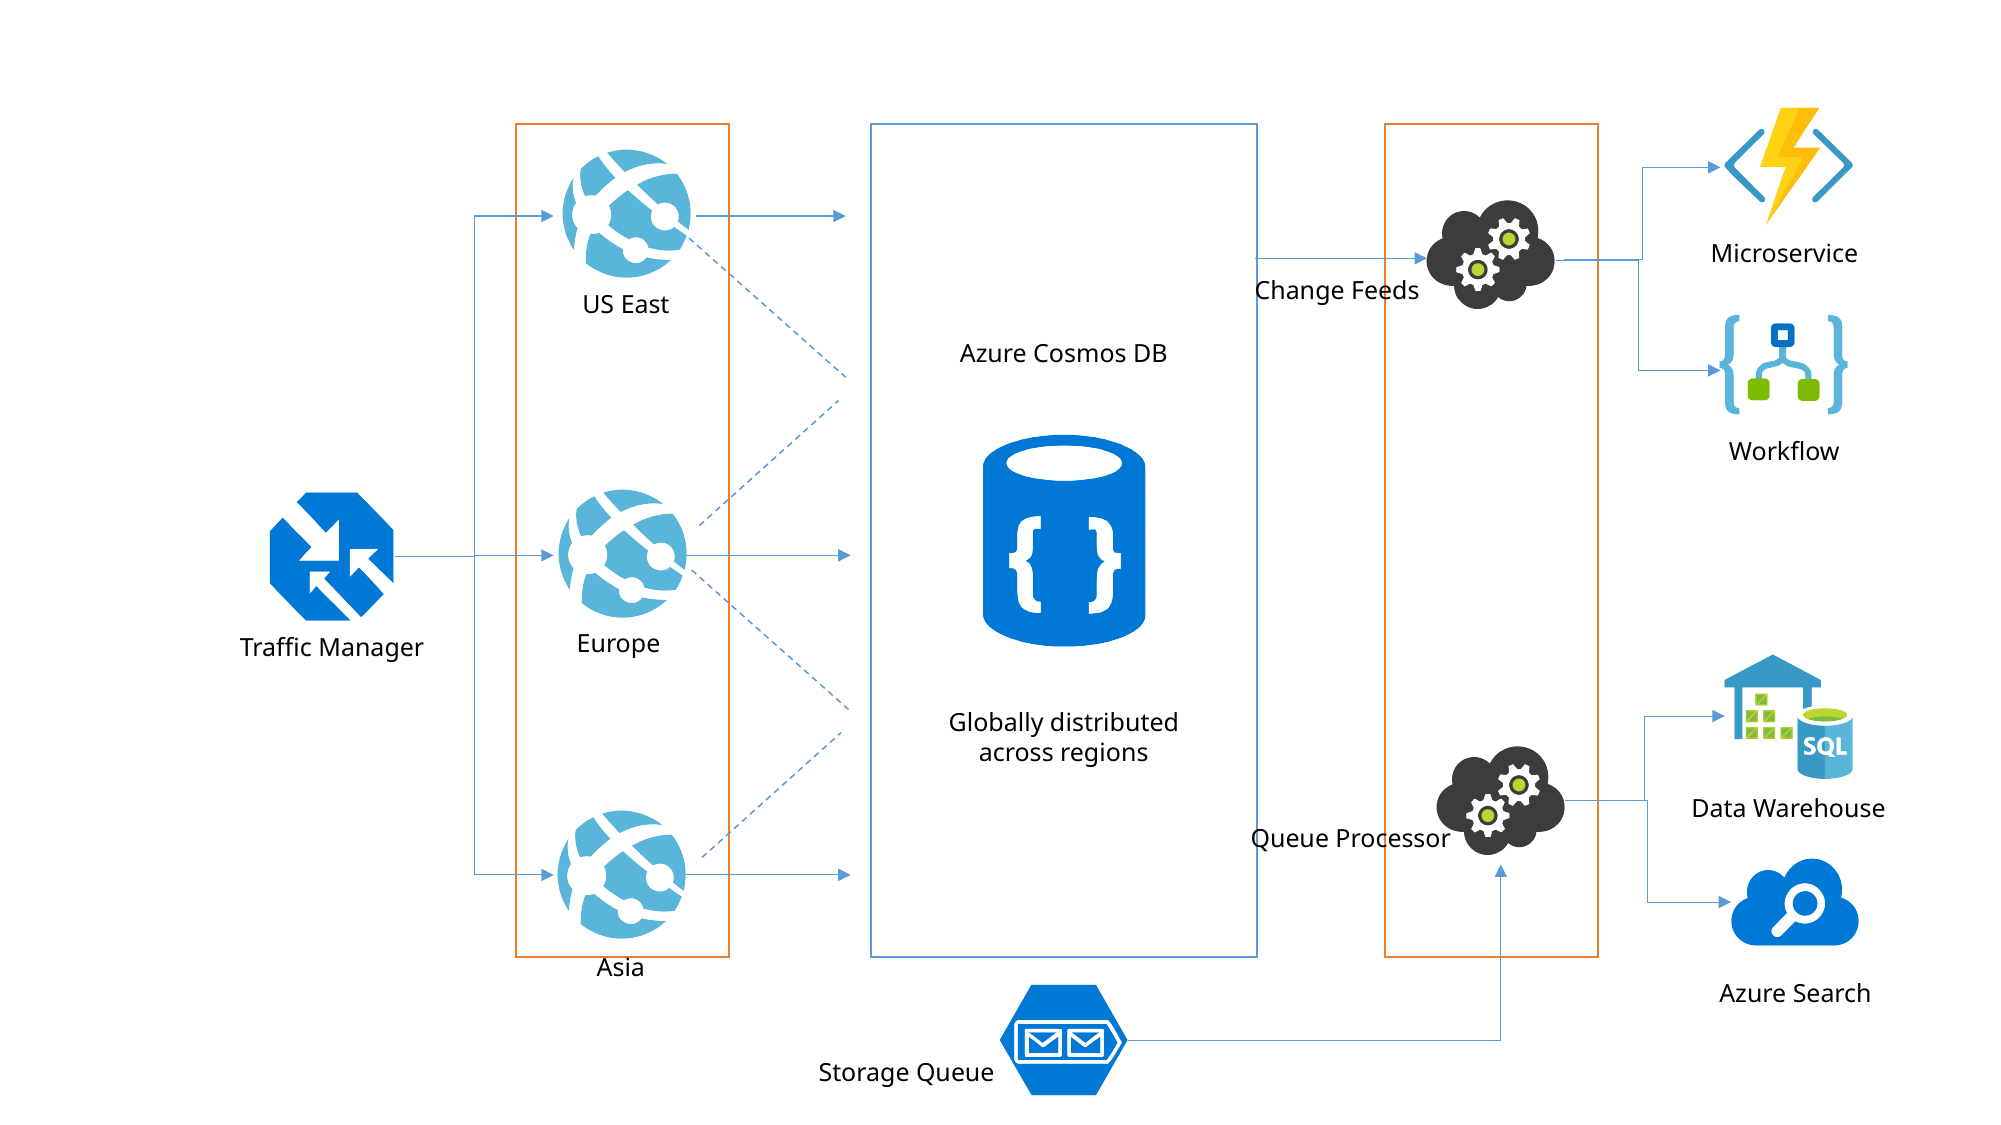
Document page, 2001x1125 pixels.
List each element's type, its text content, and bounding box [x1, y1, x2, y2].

text_box Traffic Manager [189, 623, 395, 669]
picture [1436, 736, 1564, 865]
text_box Azure Search [1653, 970, 1939, 1016]
text_box Storage Queue [764, 1048, 999, 1094]
picture [558, 489, 687, 618]
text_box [395, 556, 554, 875]
text_box Asia [478, 944, 764, 989]
text_box [1384, 123, 1599, 815]
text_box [1556, 260, 1721, 371]
text_box Europe [554, 619, 691, 665]
text_box [1501, 865, 1599, 958]
text_box Azure Cosmos DB [921, 329, 1207, 375]
picture [1426, 190, 1555, 319]
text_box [1564, 800, 1732, 902]
picture [557, 810, 686, 939]
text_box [395, 215, 554, 555]
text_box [699, 400, 839, 526]
picture [1719, 300, 1848, 429]
picture [1724, 652, 1853, 781]
text_box Change Feeds [1194, 266, 1426, 312]
picture [562, 149, 691, 278]
picture [1724, 102, 1853, 231]
text_box Queue Processor [1208, 815, 1436, 861]
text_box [701, 732, 841, 858]
text_box Microservice [1721, 230, 1928, 276]
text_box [1127, 864, 1501, 1041]
picture [958, 434, 1170, 647]
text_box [691, 569, 849, 710]
picture [267, 492, 395, 621]
text_box Data Warehouse [1725, 784, 1932, 830]
text_box US East [554, 280, 689, 326]
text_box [689, 237, 846, 378]
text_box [1563, 167, 1721, 260]
text_box [515, 123, 730, 280]
picture [999, 976, 1128, 1105]
text_box Globally distributed across regions [921, 698, 1207, 774]
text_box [1564, 716, 1725, 800]
picture [1731, 838, 1860, 967]
text_box [515, 665, 730, 944]
text_box [870, 123, 1258, 958]
text_box Workflow [1641, 427, 1928, 473]
text_box [554, 326, 730, 619]
